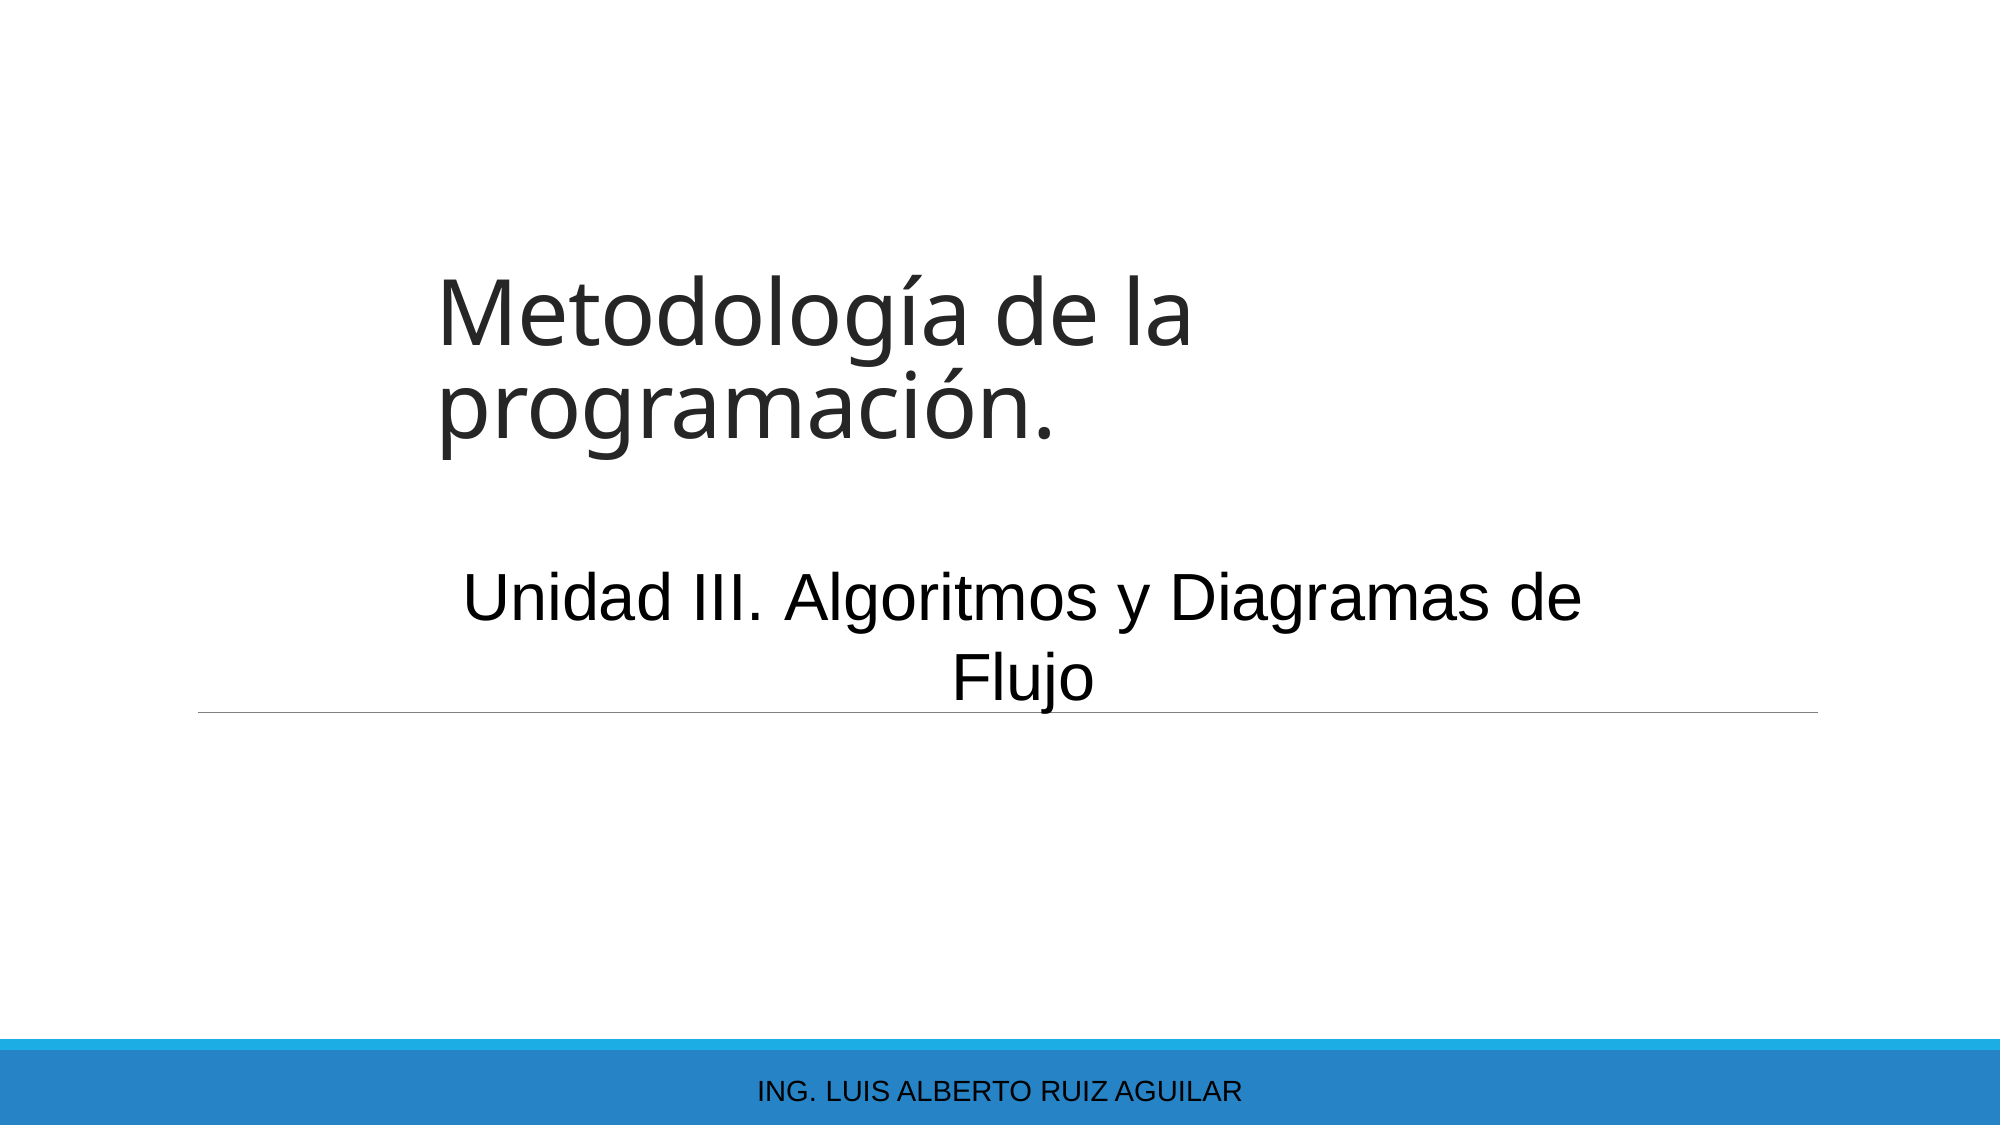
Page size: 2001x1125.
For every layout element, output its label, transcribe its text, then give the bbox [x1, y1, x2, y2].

title Metodología de la programación. [420, 243, 1696, 485]
text_box Unidad III. Algoritmos y Diagramas de Flujo [385, 513, 1661, 755]
footer Ing. Luis Alberto Ruiz Aguilar [604, 1059, 1396, 1120]
